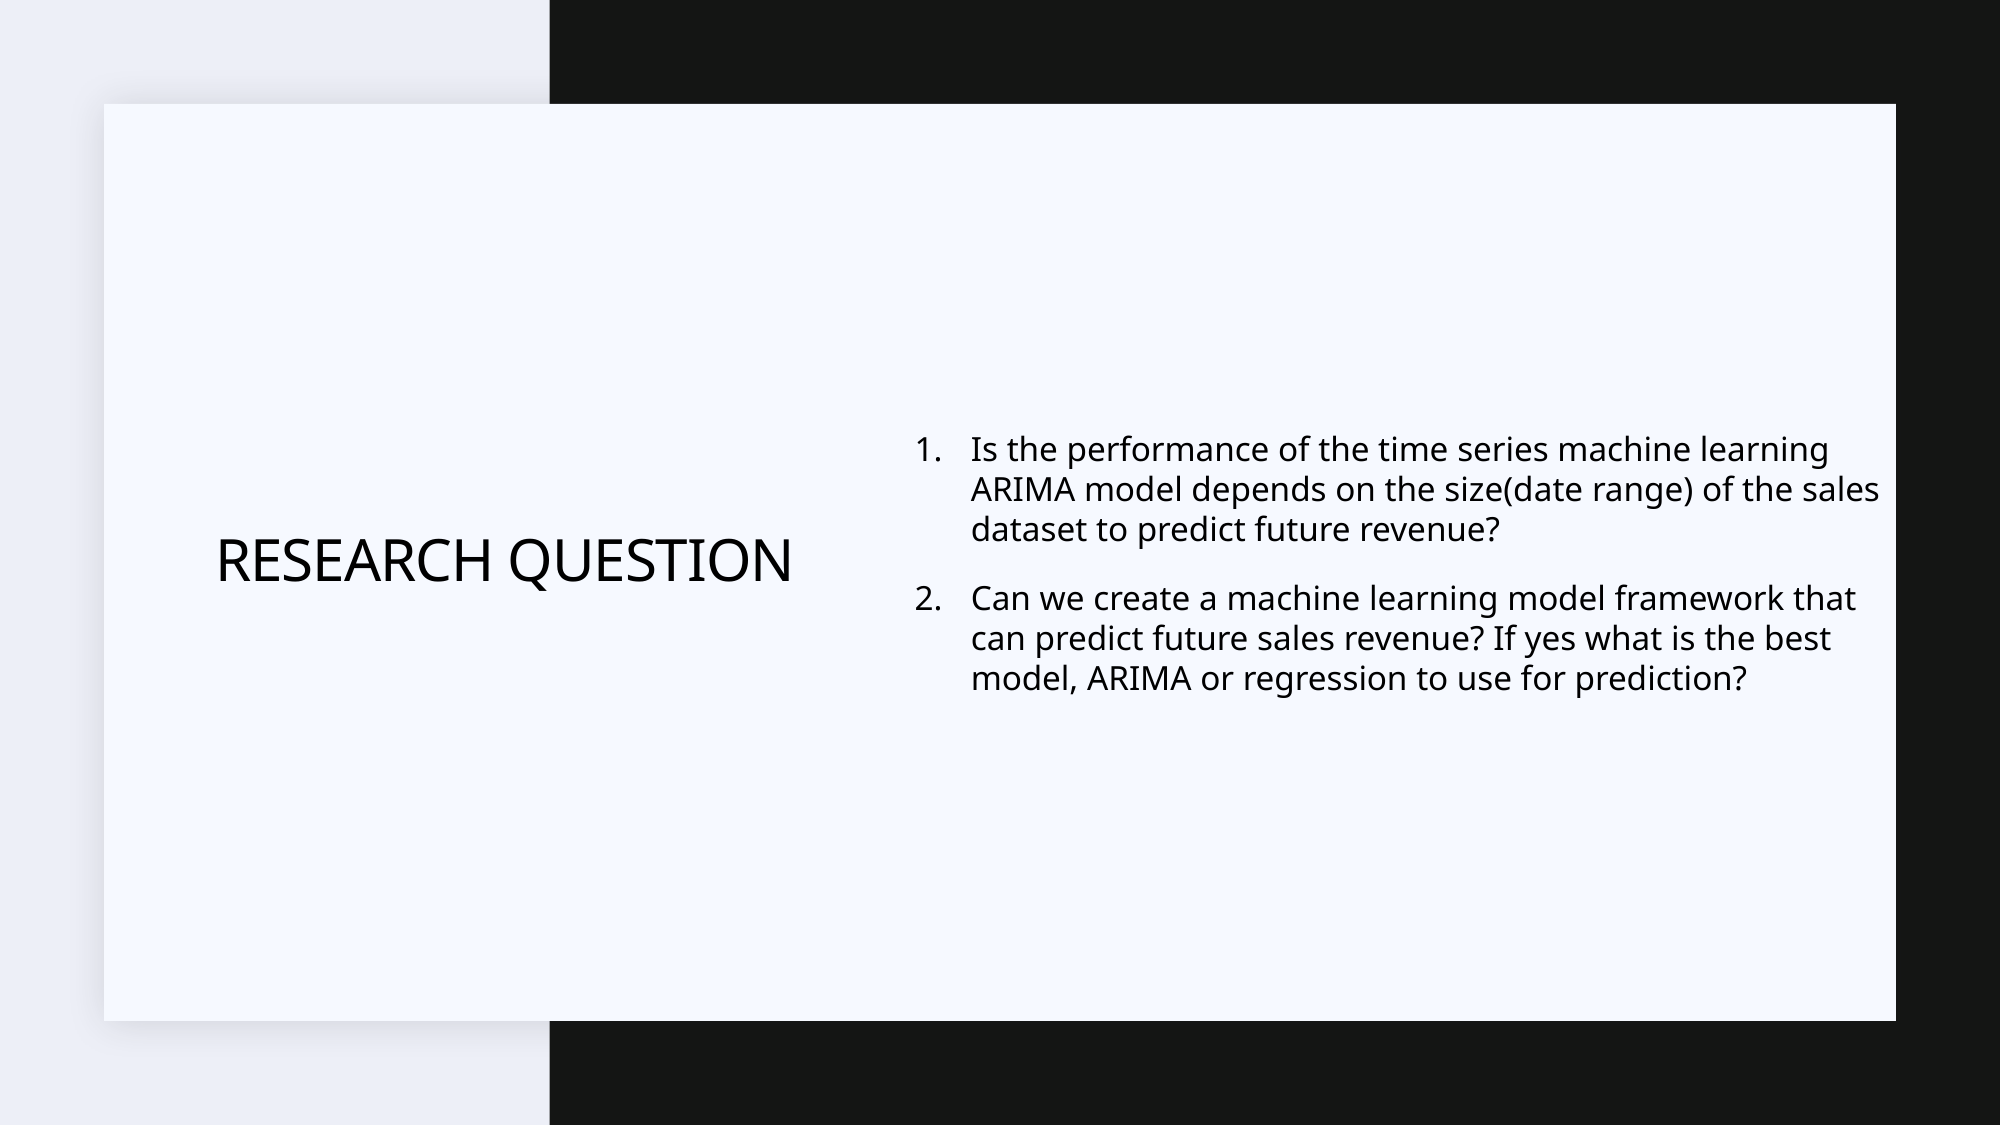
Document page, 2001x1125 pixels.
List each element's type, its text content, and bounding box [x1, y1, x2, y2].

list Is the performance of the time series machine learning ARIMA model depends on the size(date range) of the sales dataset to predict future revenue? Can we create a machine learning model framework that can predict future sales revenue? If yes what is the best model, ARIMA or regression to use for prediction? [914, 103, 1896, 1021]
title Research question [104, 514, 906, 611]
